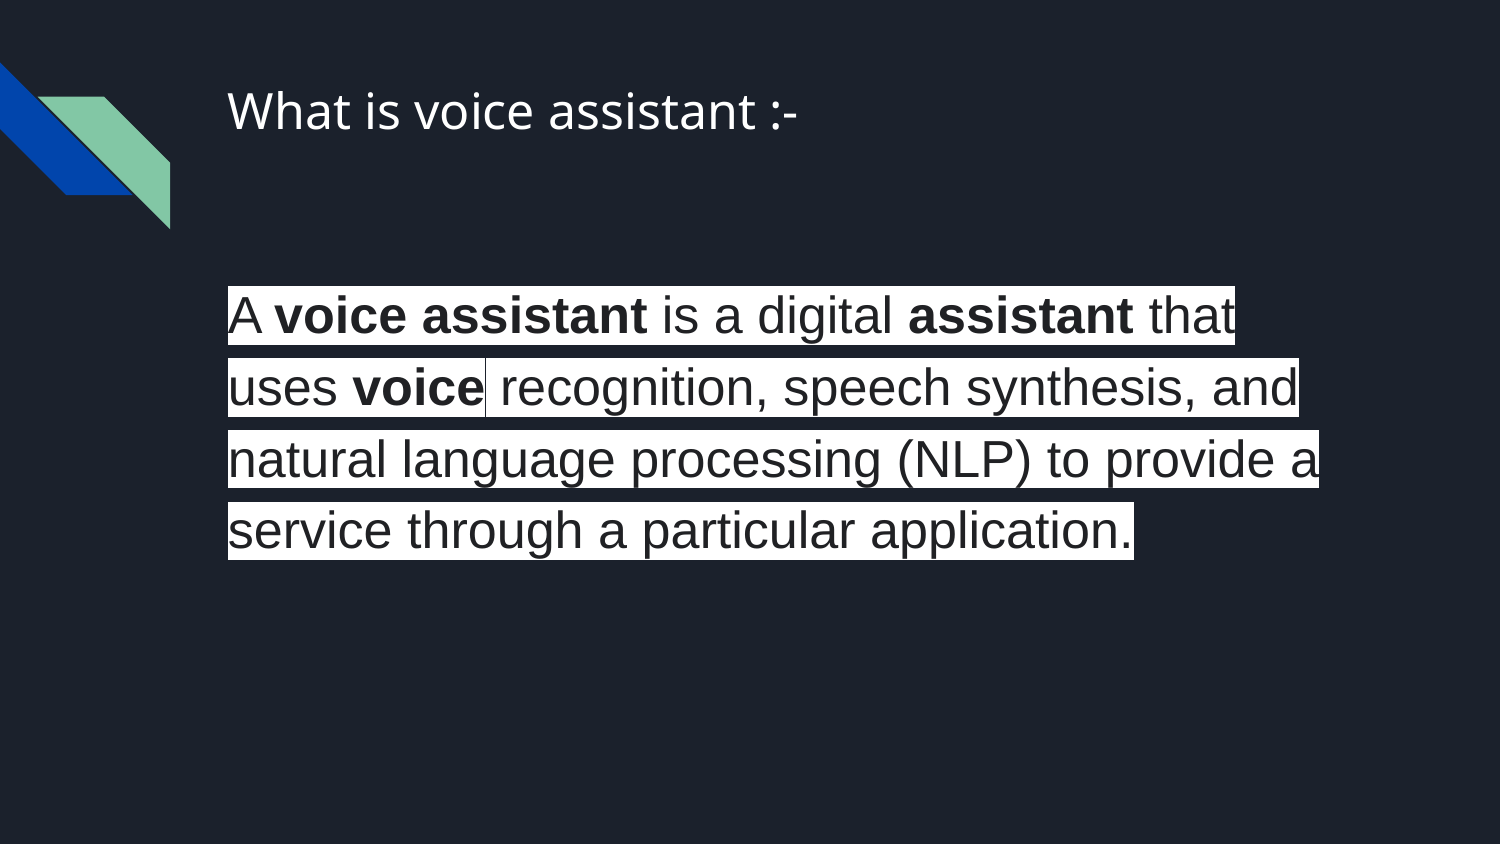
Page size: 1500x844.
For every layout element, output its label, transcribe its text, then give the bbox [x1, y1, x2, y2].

list A voice assistant is a digital assistant that uses voice recognition, speech synthesis, and natural language processing (NLP) to provide a service through a particular application. [212, 257, 1368, 735]
title What is voice assistant :- [212, 64, 1368, 215]
